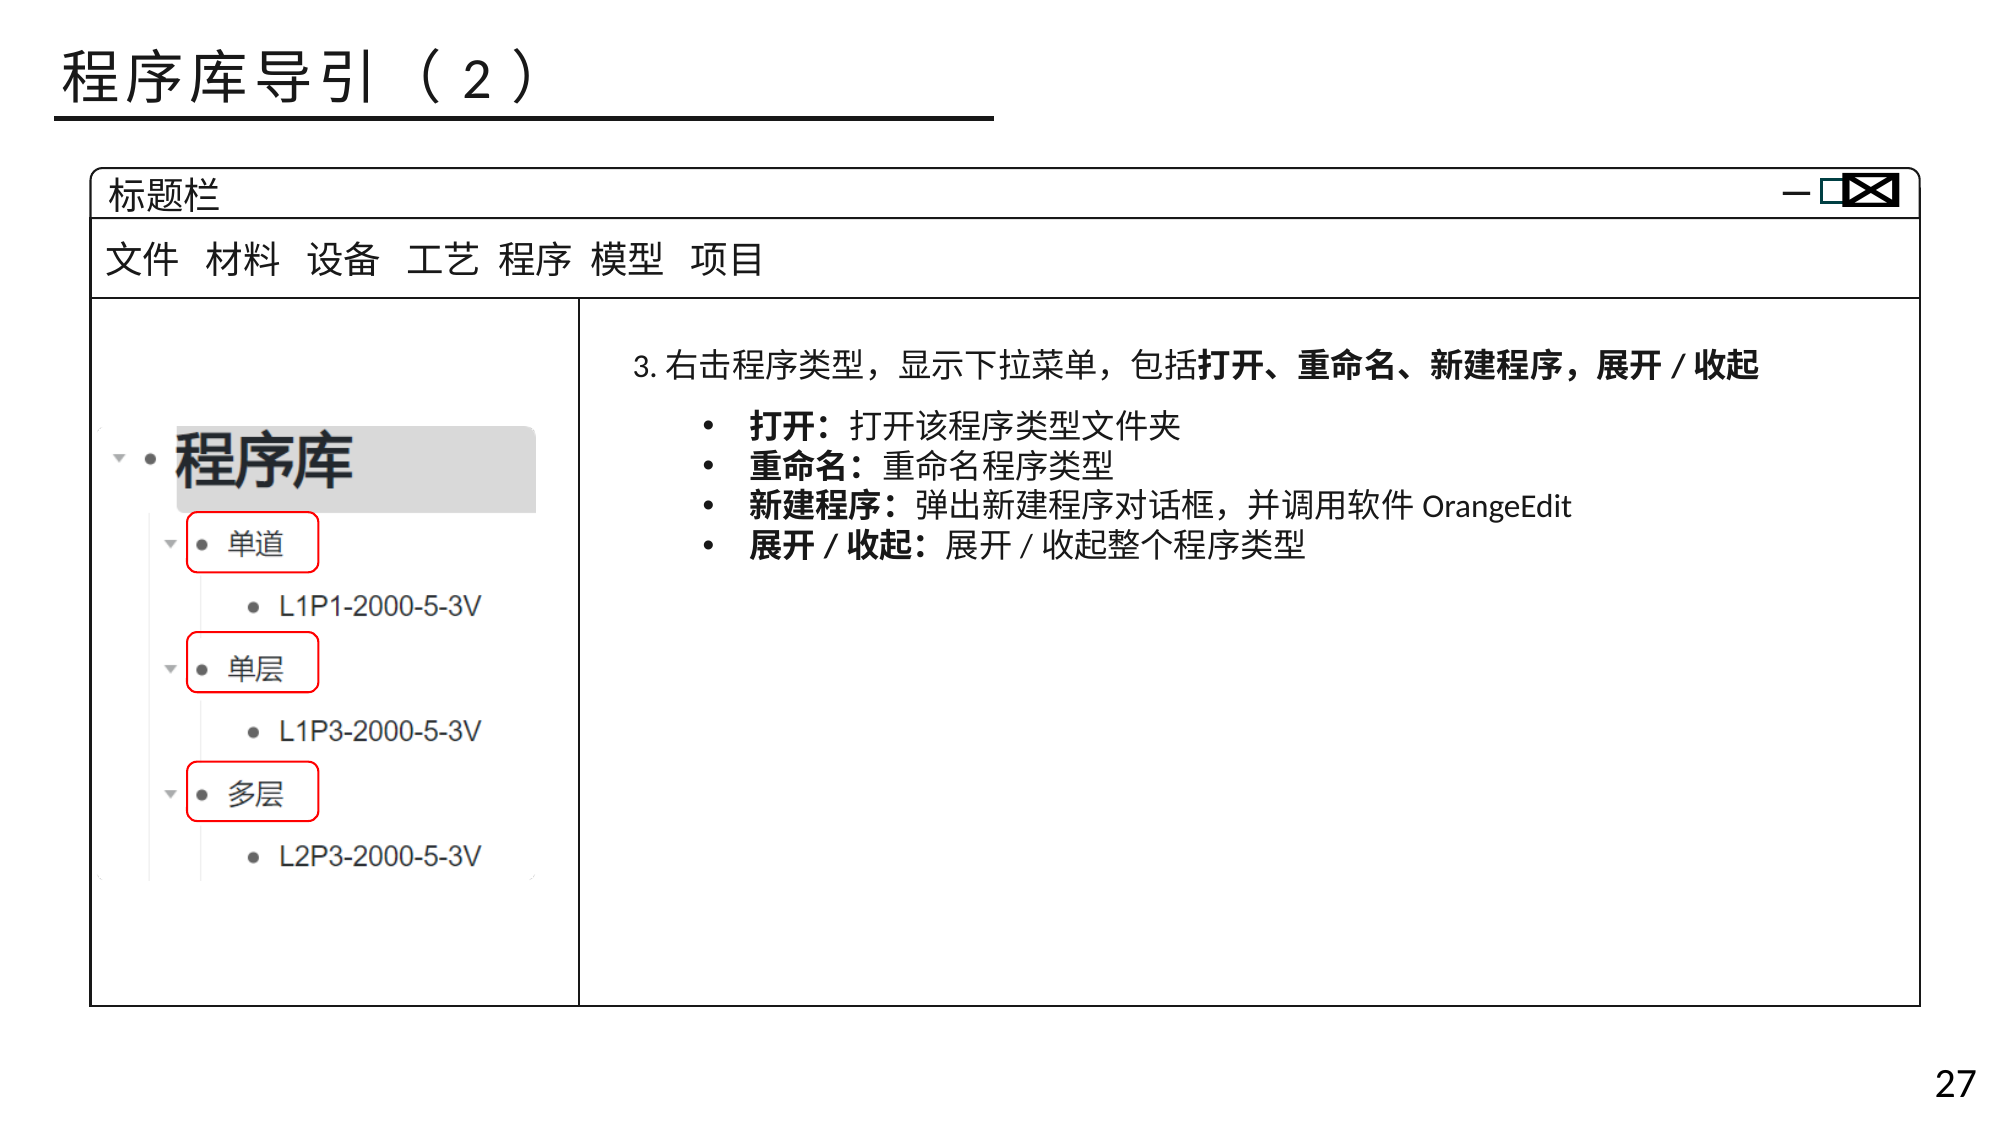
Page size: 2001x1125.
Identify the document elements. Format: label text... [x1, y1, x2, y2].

text_box 标题栏 [89, 167, 1764, 217]
text_box 打开：打开该程序类型文件夹 重命名：重命名程序类型 新建程序：弹出新建程序对话框，并调用软件OrangeEdit 展开/收起：展开/收起整个程序类型 [687, 397, 1627, 572]
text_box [1764, 159, 1910, 221]
text_box [89, 297, 580, 1007]
text_box 文件 材料 设备 工艺 程序 模型 项目 [89, 217, 1921, 299]
text_box [580, 299, 1921, 1007]
picture [96, 426, 536, 881]
text_box 3.右击程序类型，显示下拉菜单，包括打开、重命名、新建程序，展开/收起 [617, 336, 1910, 392]
text_box 27 [1919, 1047, 1993, 1113]
text_box 程序库导引（2） [46, 32, 585, 118]
text_box 标题栏 [1910, 167, 1921, 217]
